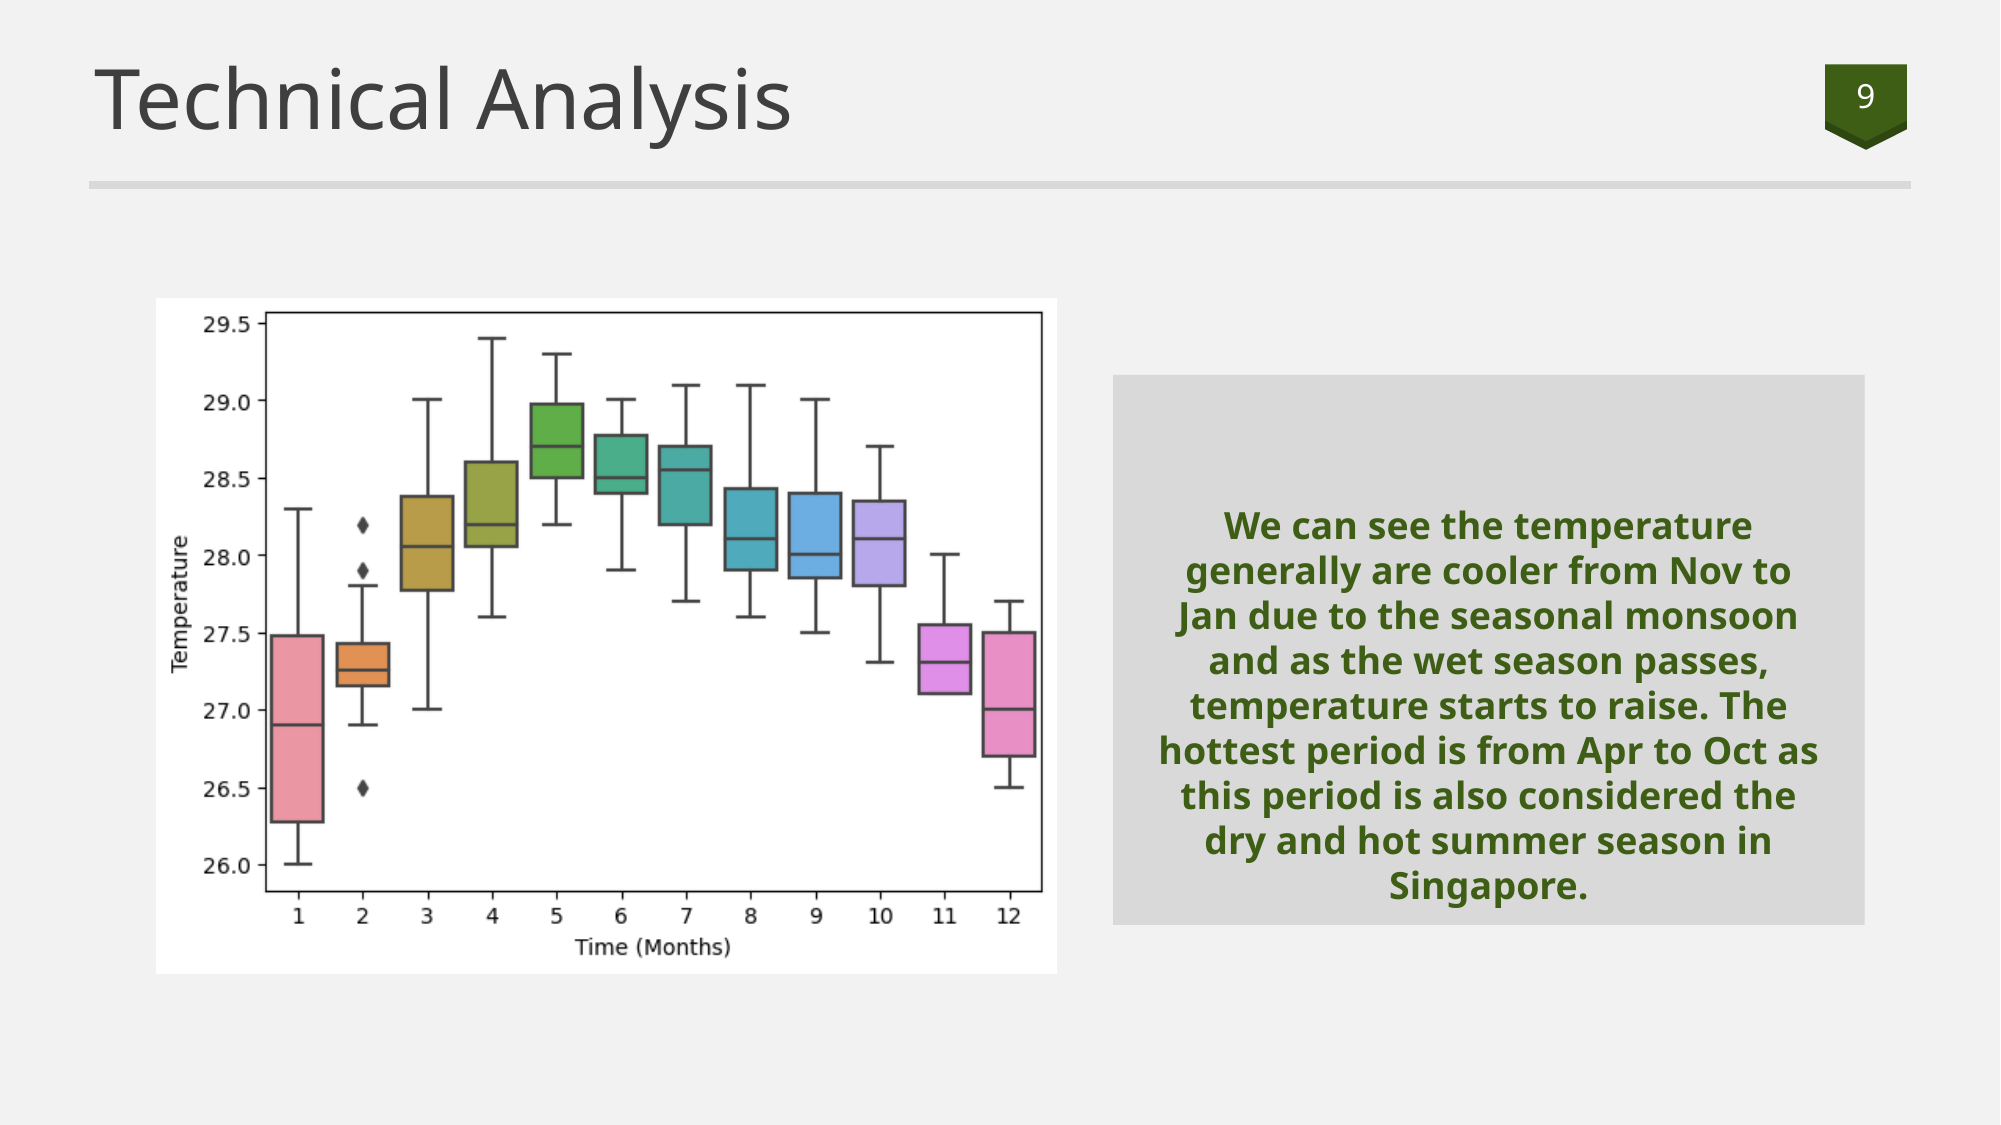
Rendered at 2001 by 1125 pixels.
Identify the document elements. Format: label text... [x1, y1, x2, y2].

slide_number 9 [1811, 67, 1921, 128]
picture [156, 298, 1057, 974]
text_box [1113, 374, 1865, 925]
title Technical Analysis [79, 10, 1709, 196]
